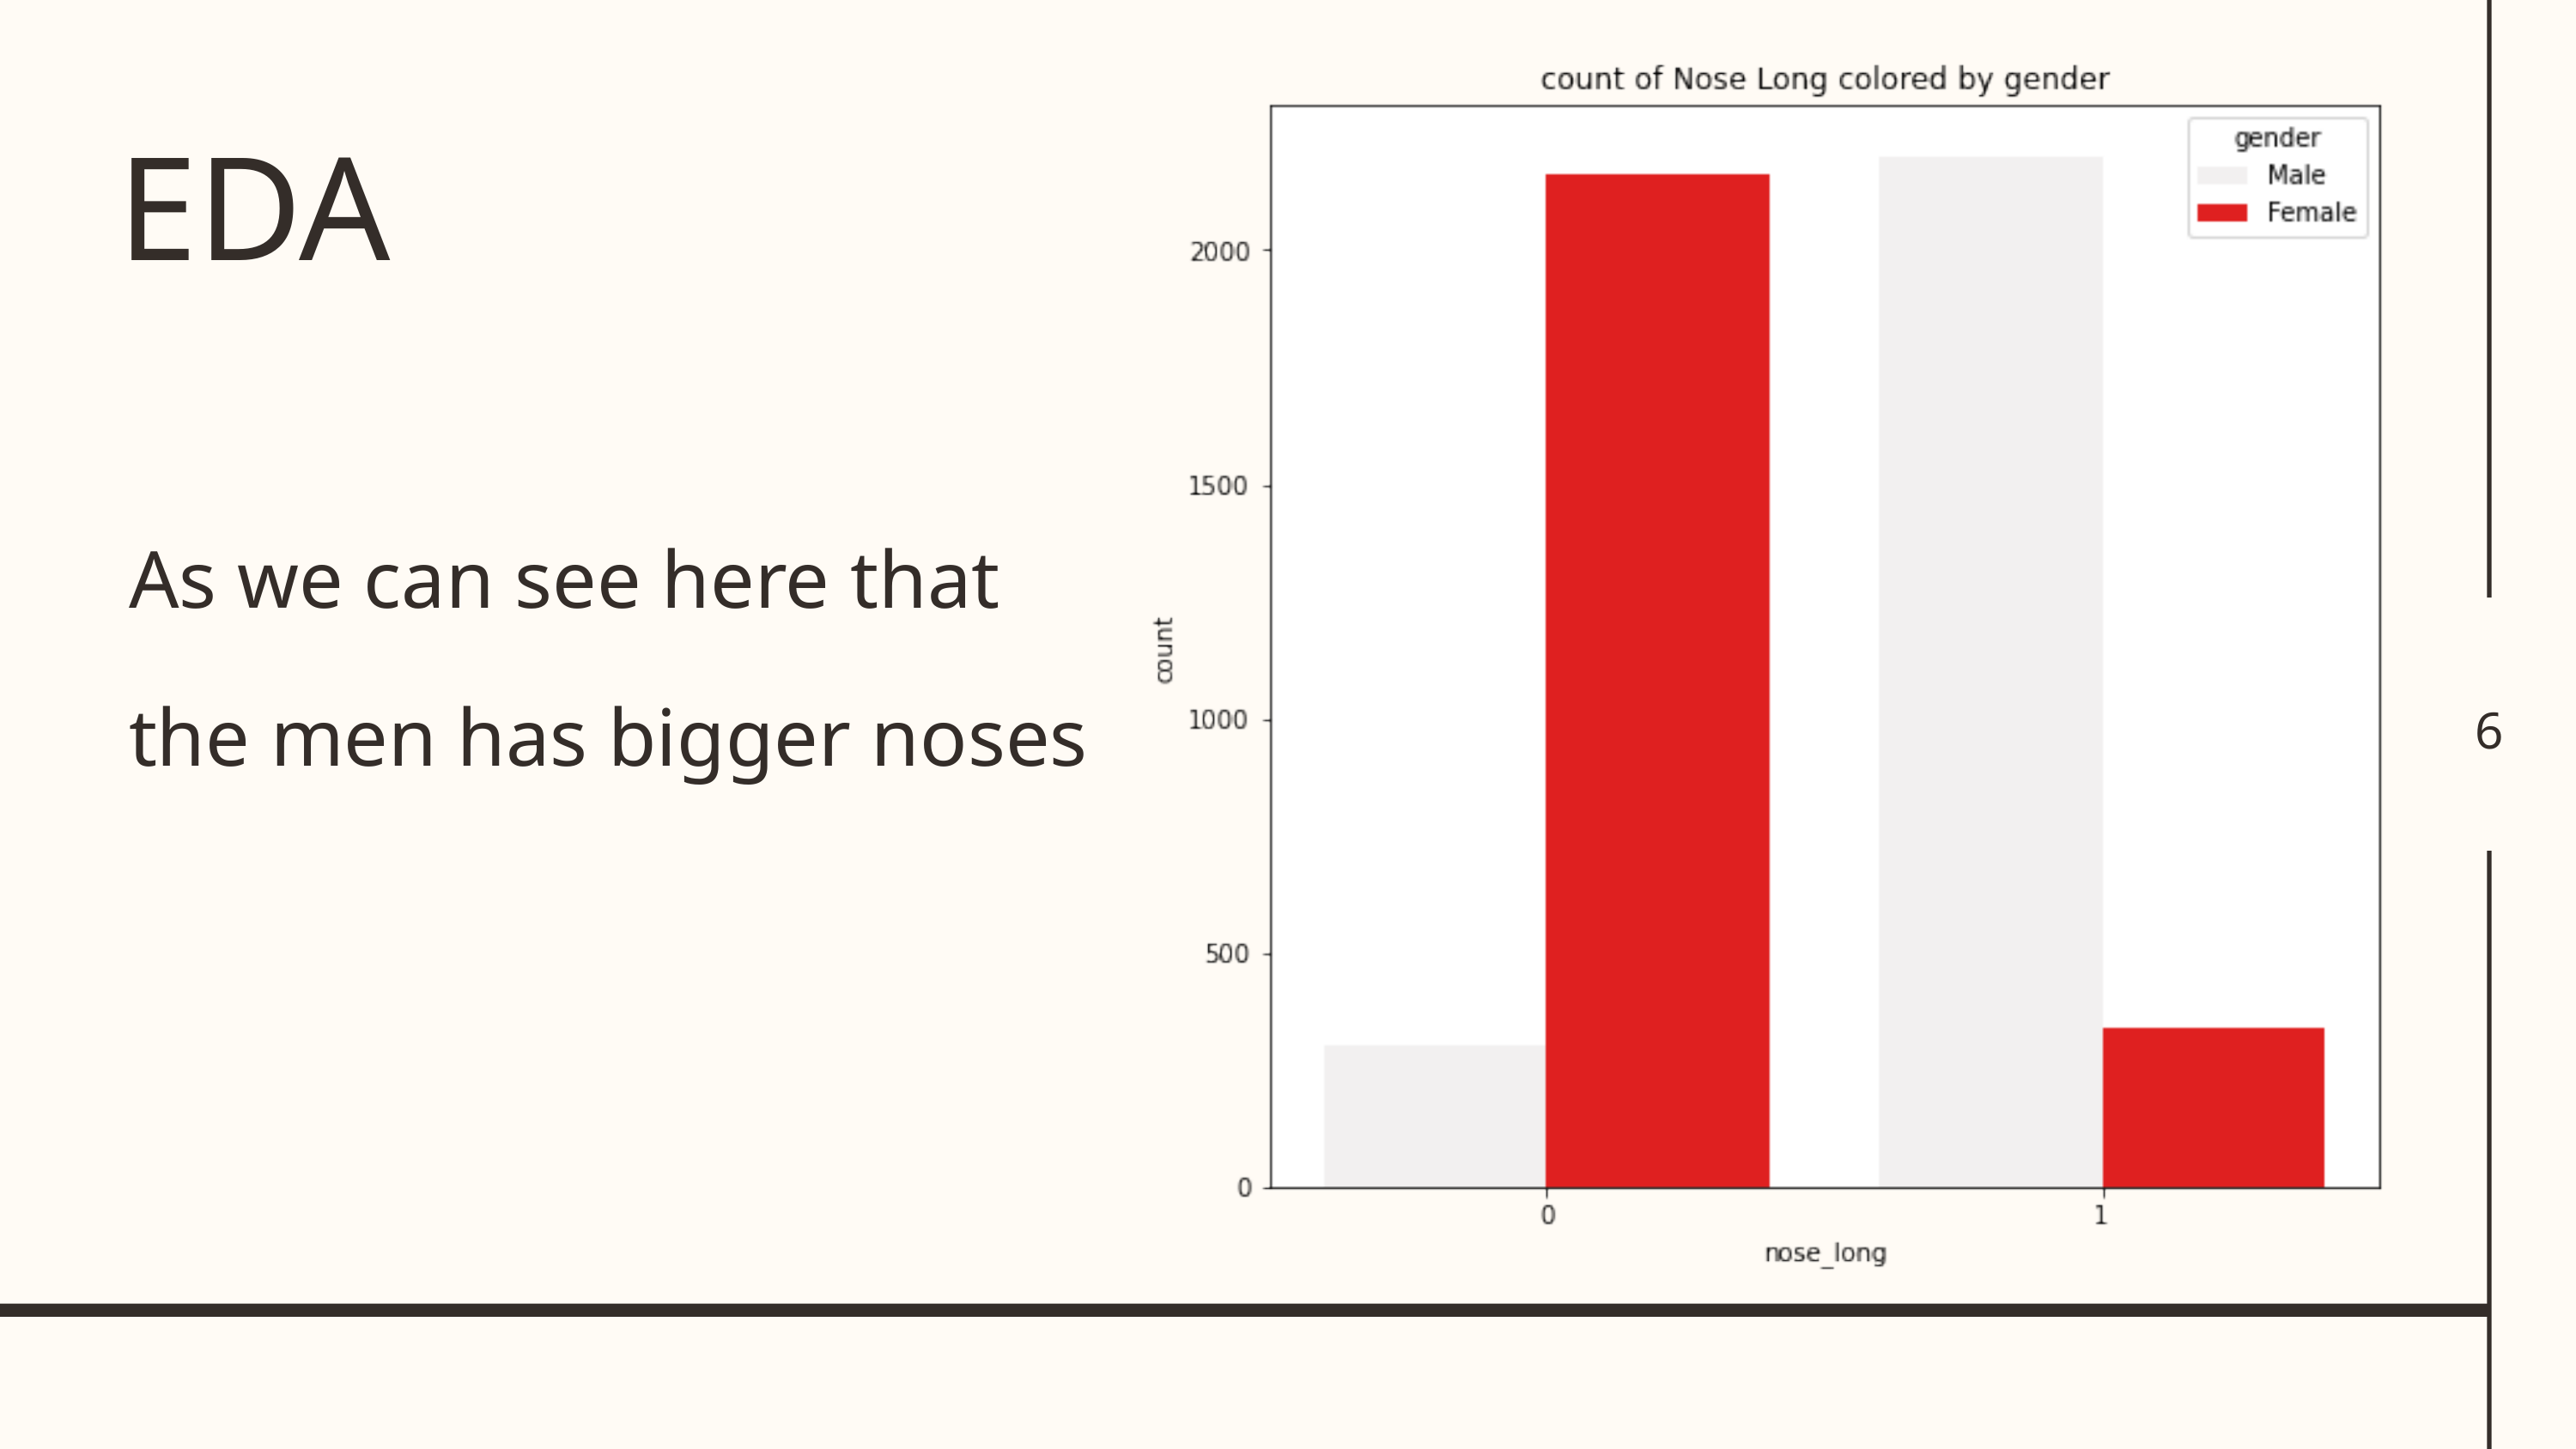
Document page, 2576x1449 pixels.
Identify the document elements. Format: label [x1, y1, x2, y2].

text_box [128, 466, 1127, 927]
text_box [2439, 0, 2539, 1449]
text_box [118, 131, 977, 315]
text_box [0, 1303, 2434, 1317]
picture [1135, 47, 2398, 1285]
